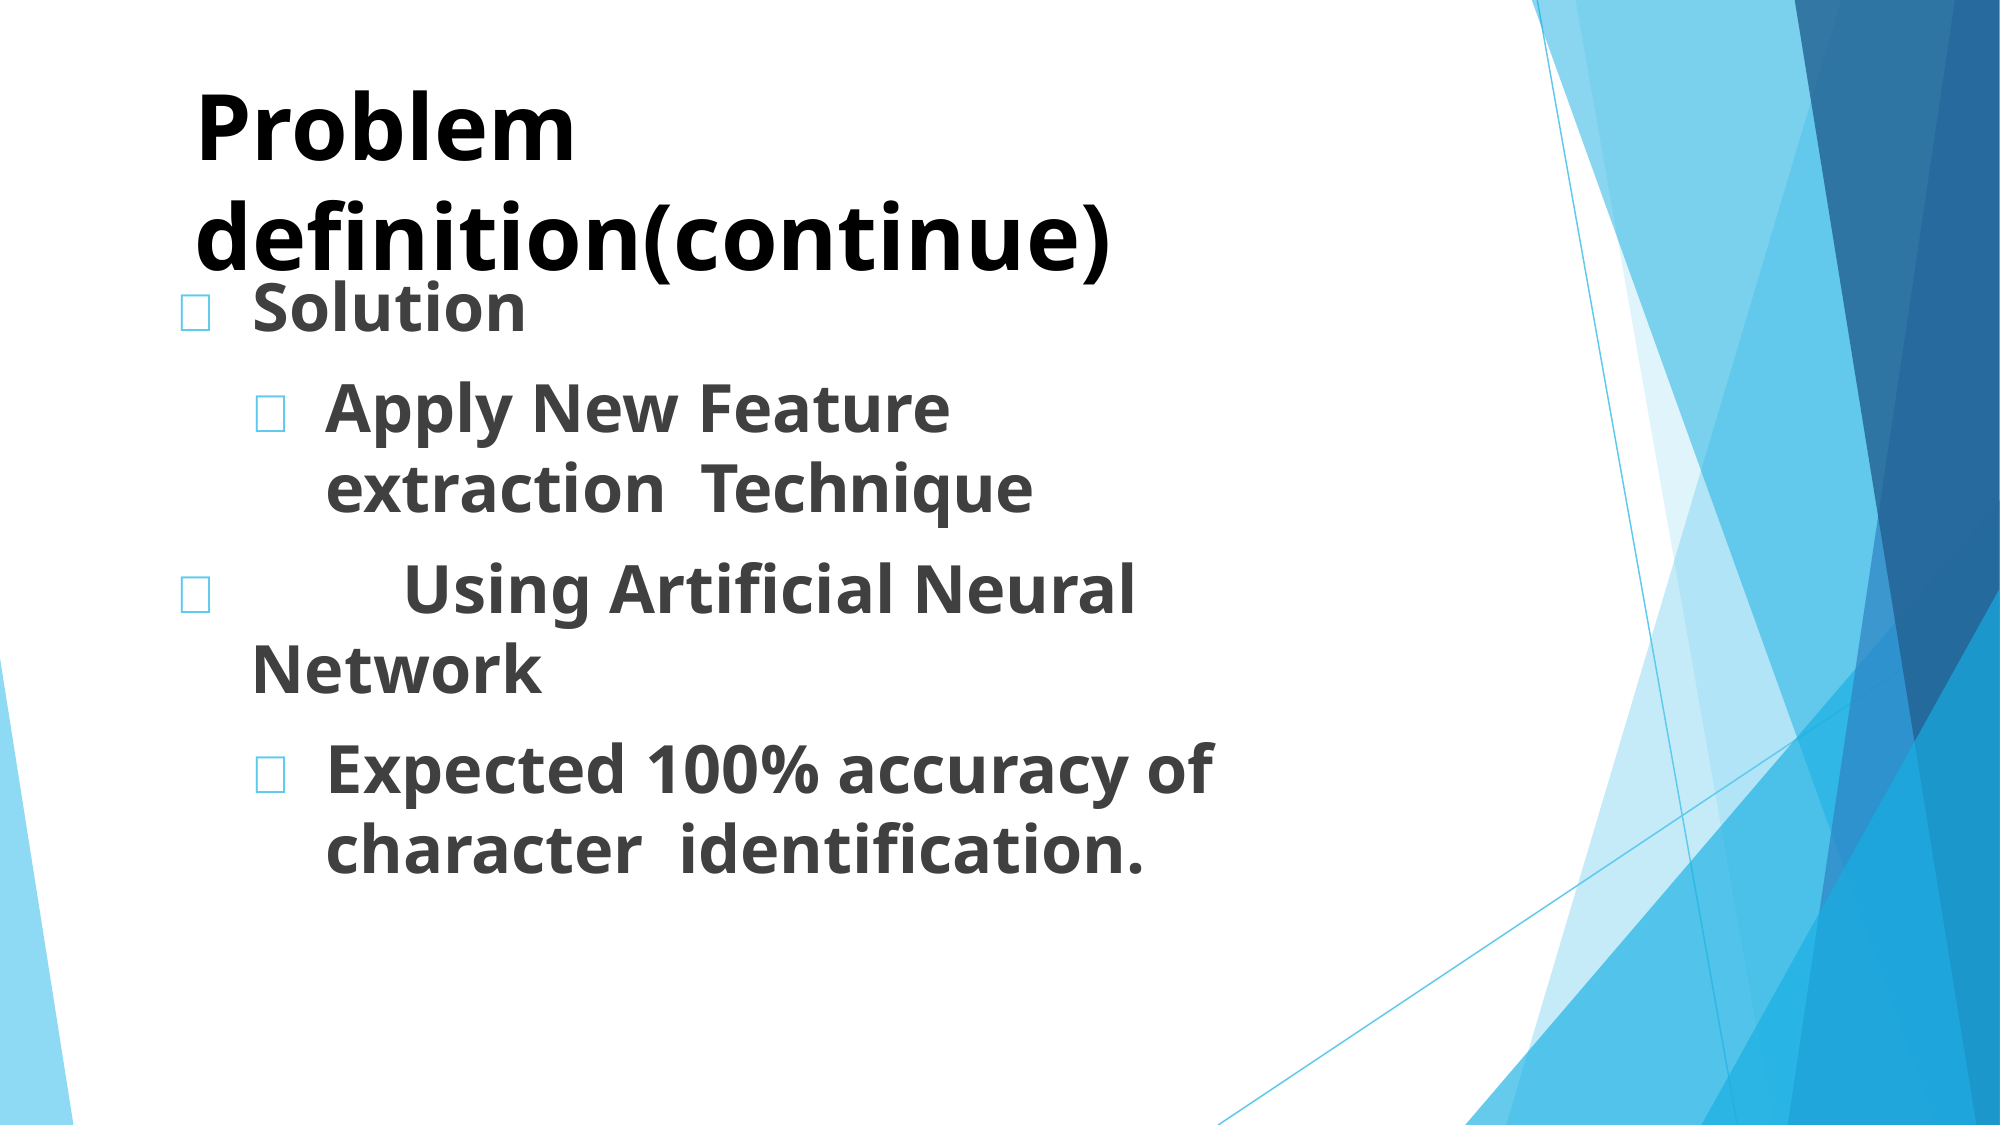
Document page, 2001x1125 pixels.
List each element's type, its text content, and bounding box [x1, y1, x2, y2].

text_box  Solution  Apply New Feature extraction Technique  Using Artificial Neural Network  Expected 100% accuracy of character identification. [173, 242, 1497, 888]
title Problem definition(continue) [192, 66, 1446, 242]
